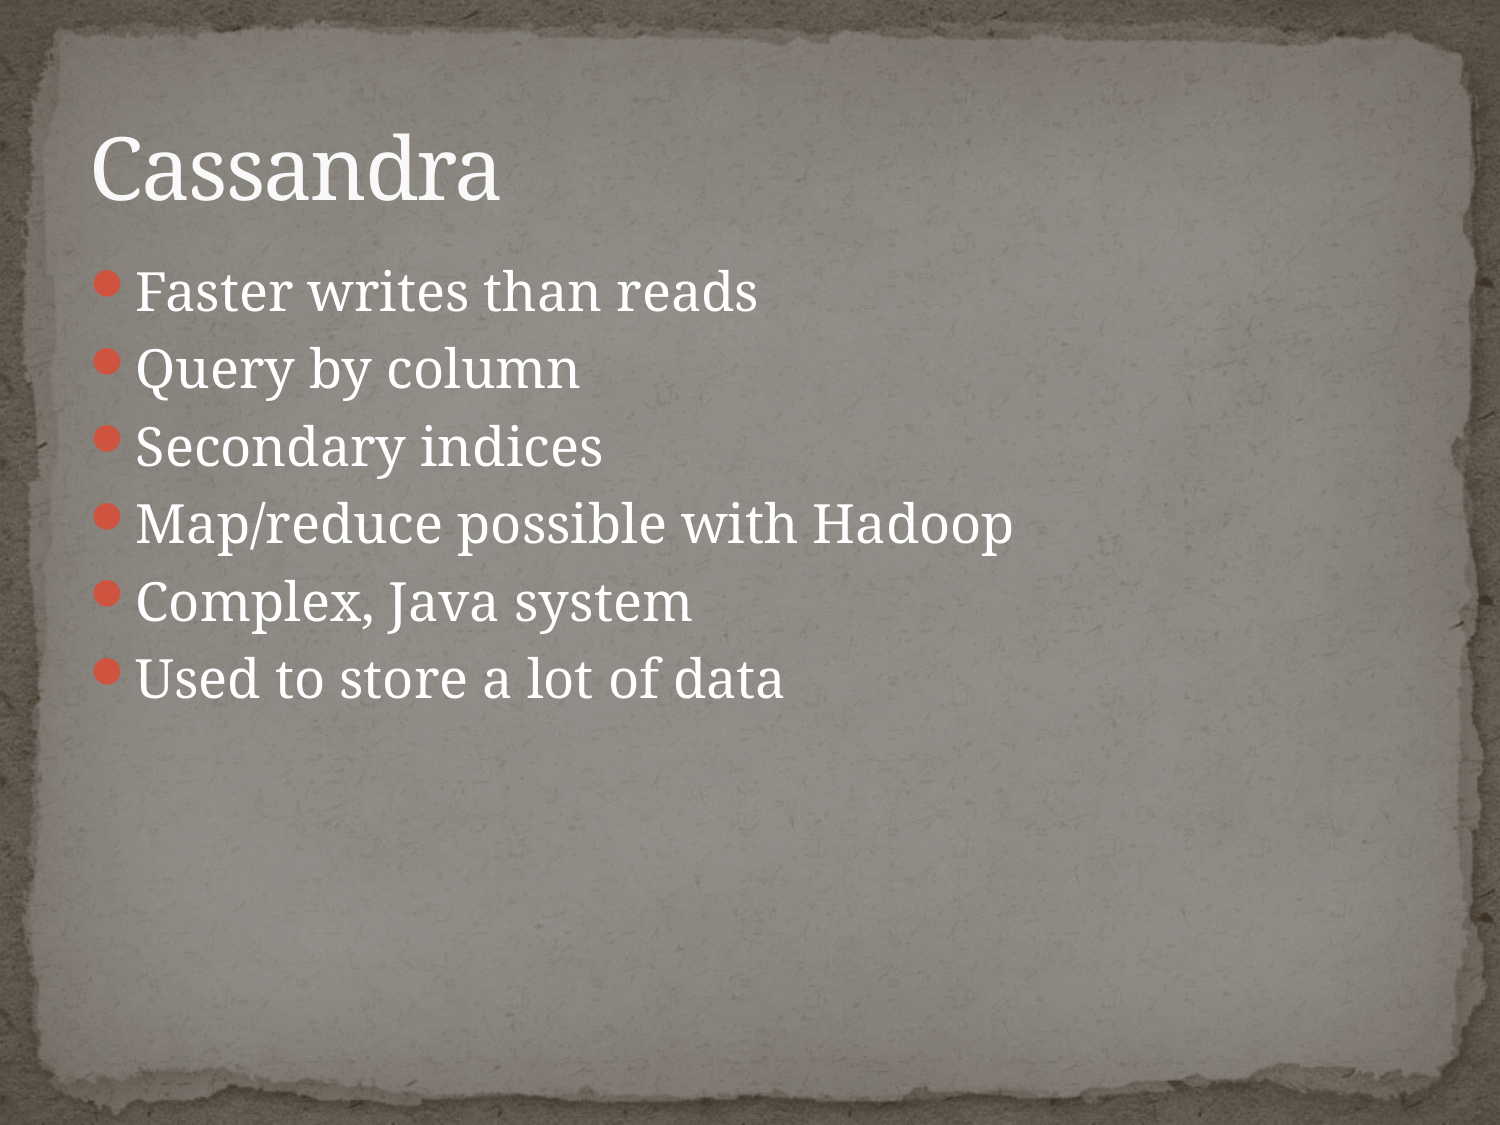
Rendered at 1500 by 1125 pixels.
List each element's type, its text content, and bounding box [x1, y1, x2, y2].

title Cassandra [74, 24, 1425, 225]
list Faster writes than reads Query by column Secondary indices Map/reduce possible with Hadoop Complex, Java system Used to store a lot of data [75, 249, 1425, 1000]
